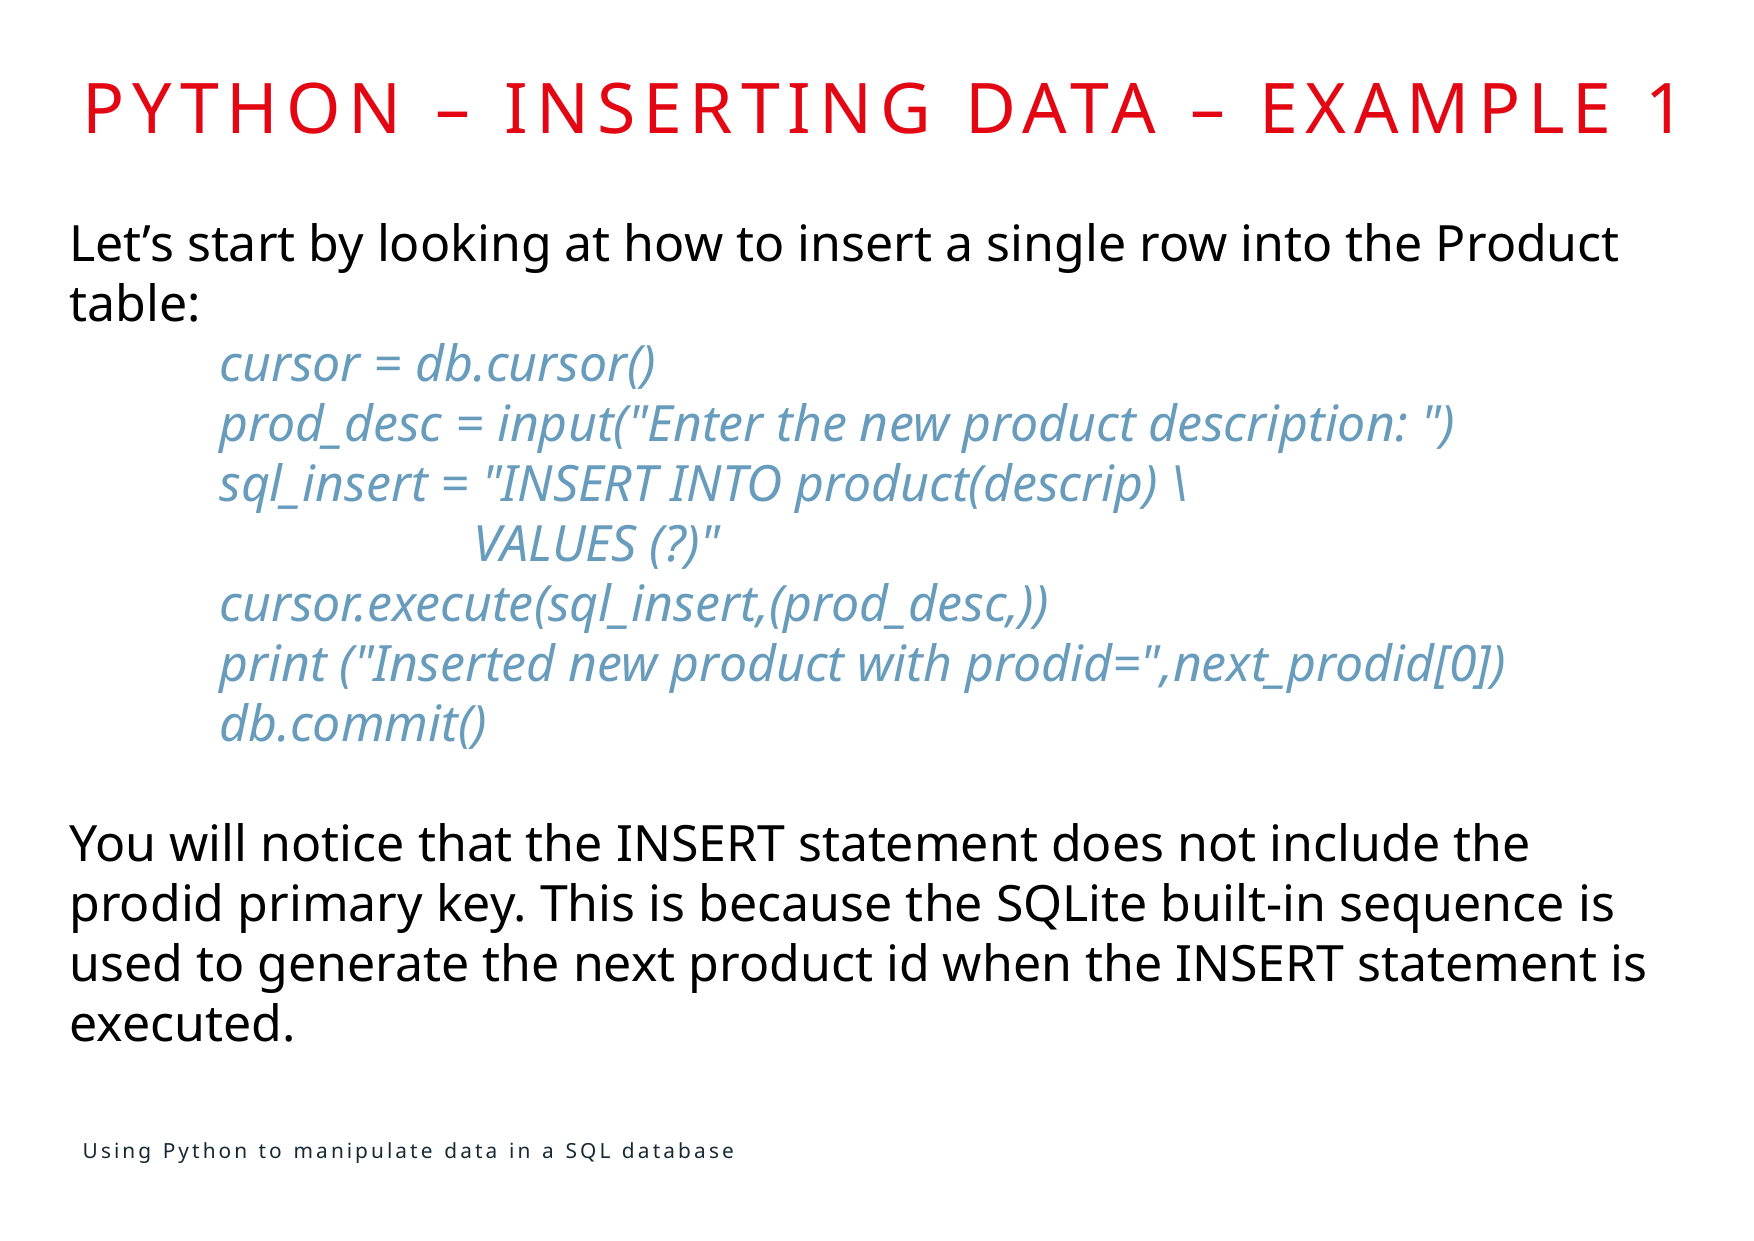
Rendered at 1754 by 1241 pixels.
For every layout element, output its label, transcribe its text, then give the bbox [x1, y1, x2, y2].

text_box Let’s start by looking at how to insert a single row into the Product table: cursor = db.cursor() prod_desc = input("Enter the new product description: ") sql_insert = "INSERT INTO product(descrip) \ VALUES (?)" cursor.execute(sql_insert,(prod_desc,)) print ("Inserted new product with prodid=",next_prodid[0]) db.commit() You will notice that the INSERT statement does not include the prodid primary key. This is because the SQLite built-in sequence is used to generate the next product id when the INSERT statement is executed. [54, 203, 1700, 1059]
title Python – INSERTING DATA – EXAMPLE 1 [82, 63, 1690, 157]
footer Using Python to manipulate data in a SQL database [82, 1146, 1177, 1180]
